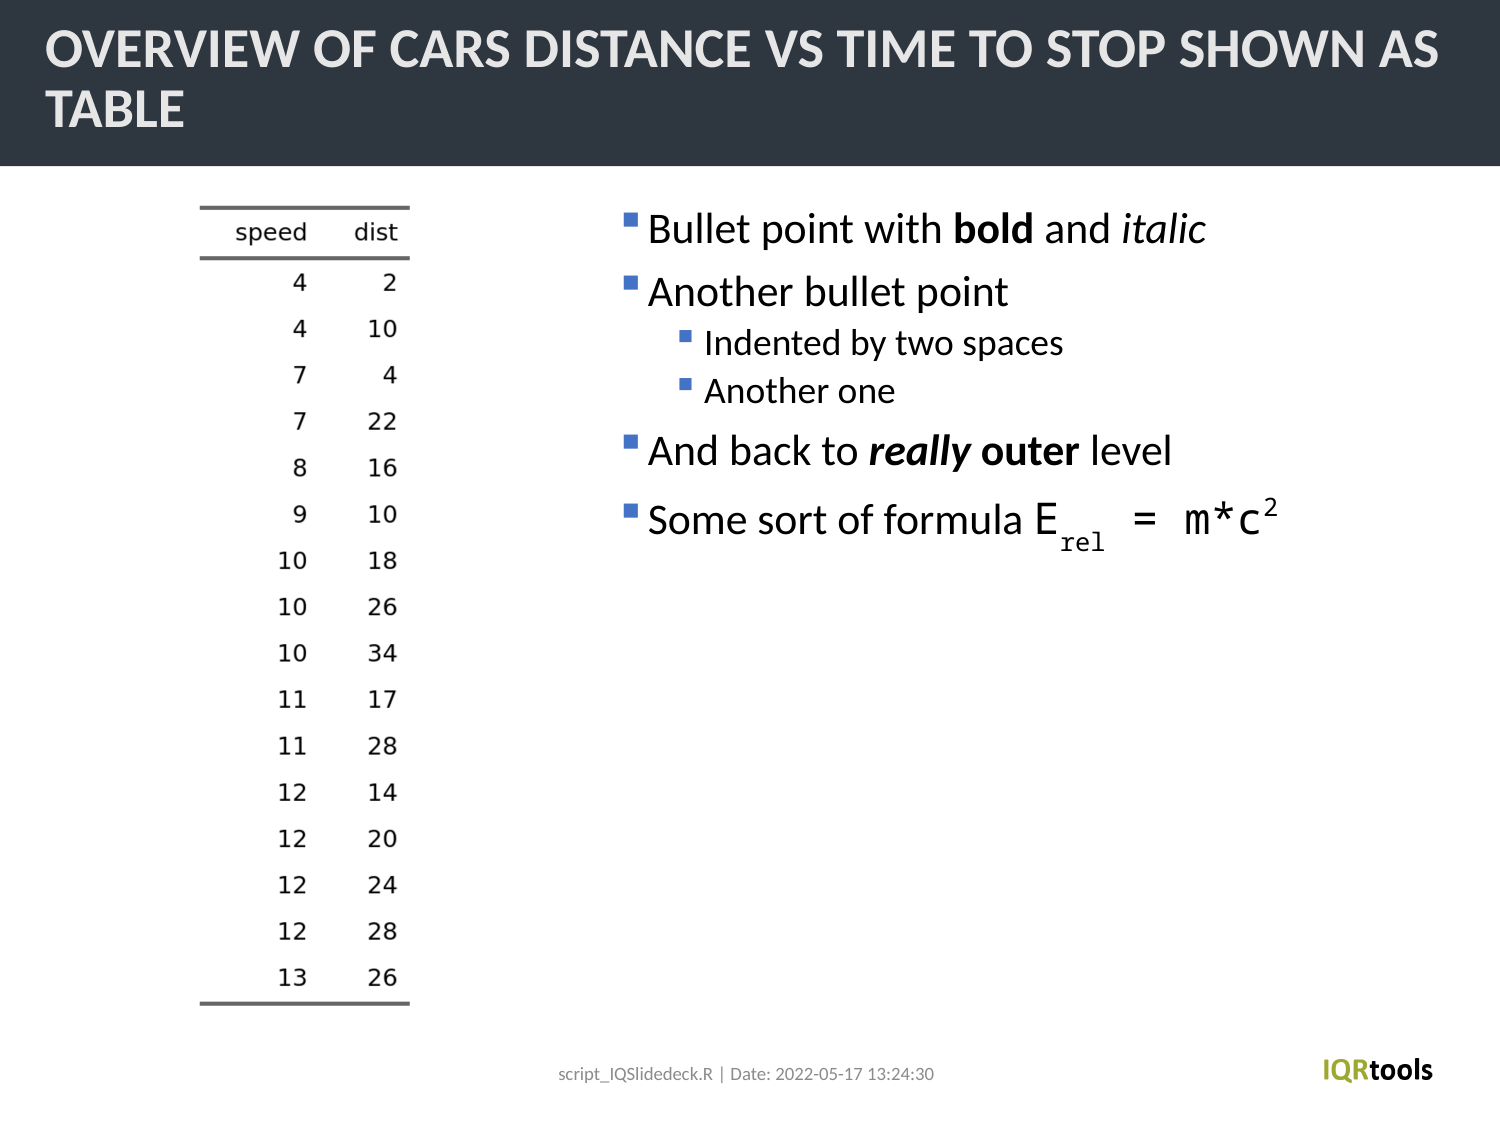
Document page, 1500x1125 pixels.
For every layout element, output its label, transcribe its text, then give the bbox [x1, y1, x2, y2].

title Overview of cars distance vs time to stop shown as table [0, 0, 1500, 167]
picture [1306, 1042, 1463, 1103]
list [30, 197, 579, 1014]
footer script_IQSlidedeck.R | Date: 2022-05-17 13:24:30 [386, 1042, 1106, 1103]
list Bullet point with bold and italic Another bullet point Indented by two spaces Another one And back to really outer level Some sort of formula Erel = m*c2 [604, 197, 1464, 1014]
